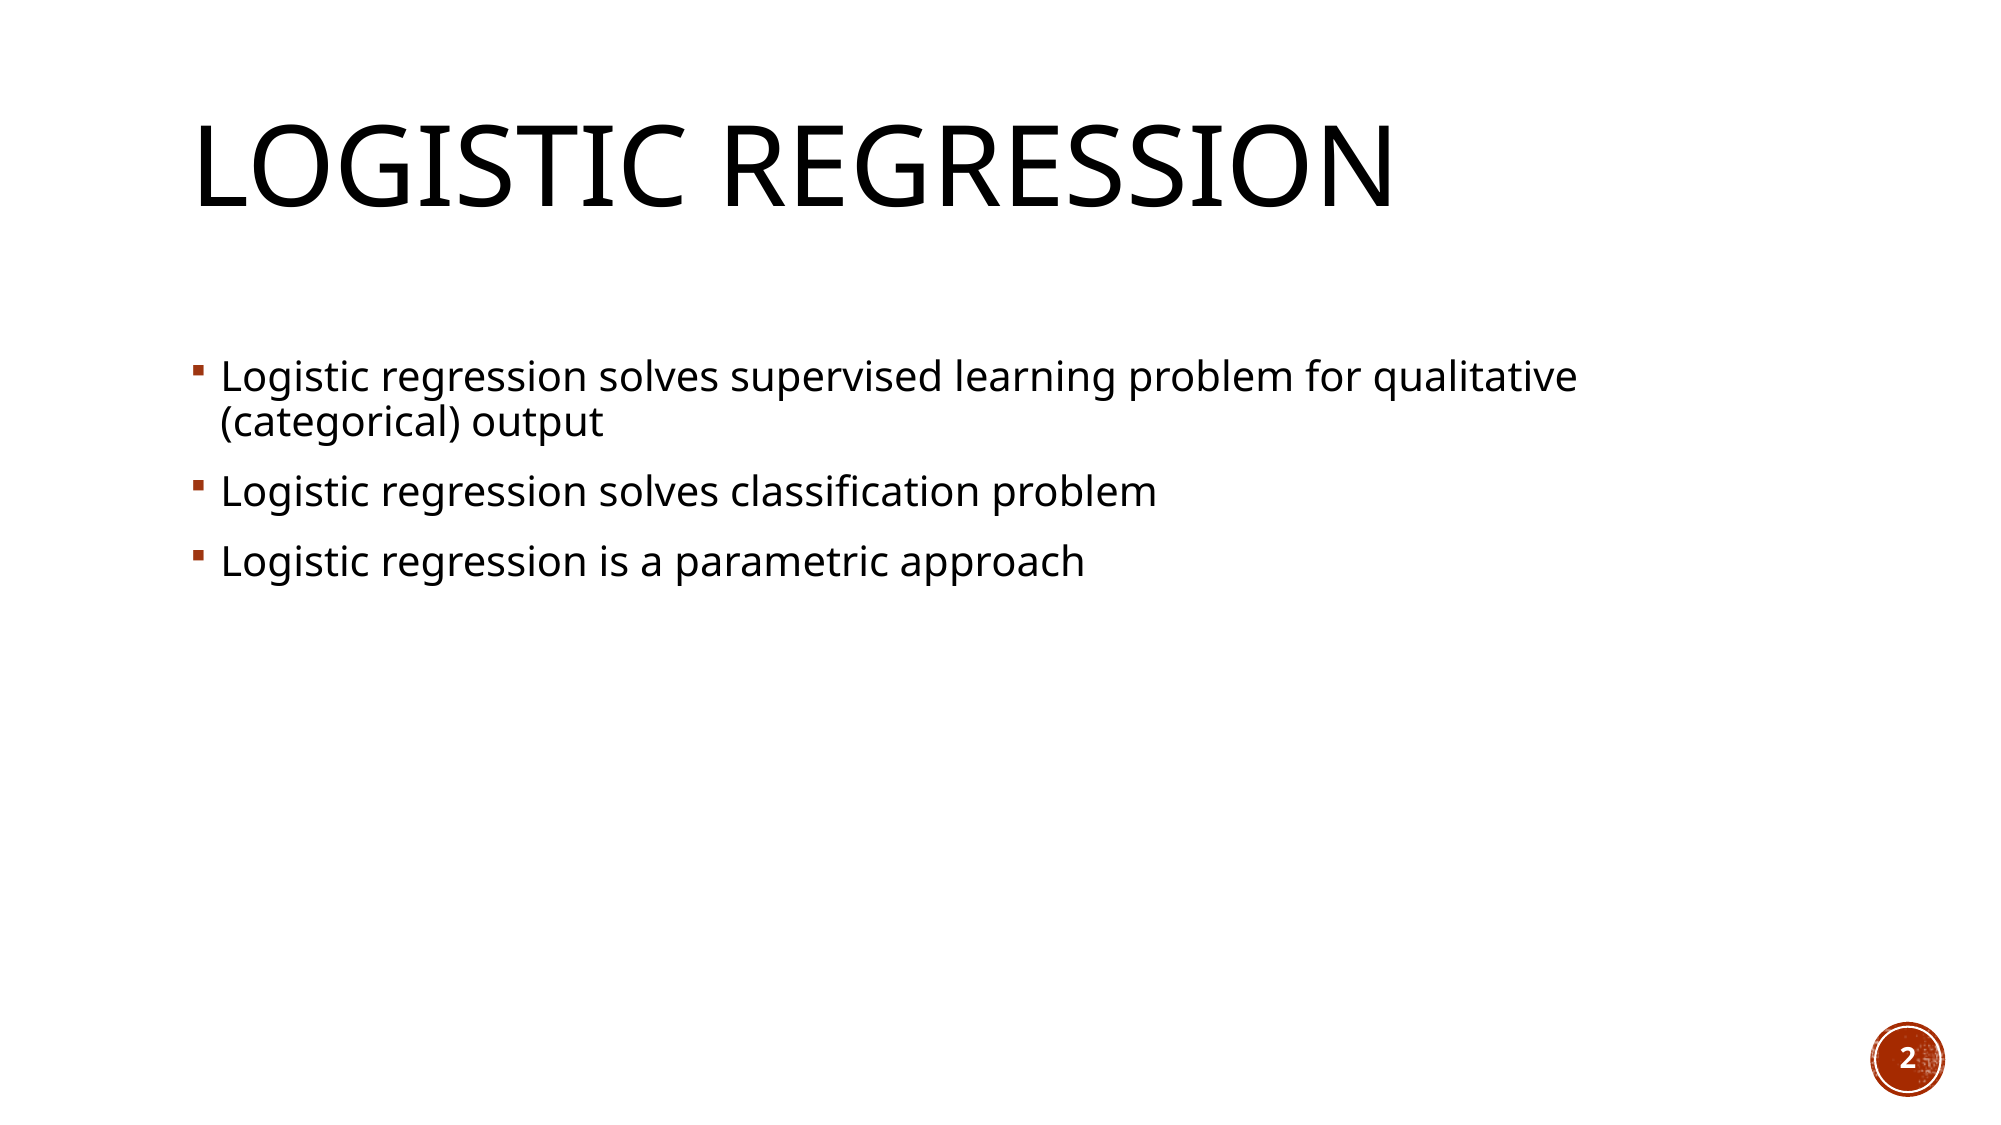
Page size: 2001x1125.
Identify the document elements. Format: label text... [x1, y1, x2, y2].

slide_number 2 [1855, 1028, 1961, 1089]
list Logistic regression solves supervised learning problem for qualitative (categorical) output Logistic regression solves classification problem Logistic regression is a parametric approach [175, 348, 1826, 1013]
title Logistic Regression [175, 79, 1826, 261]
